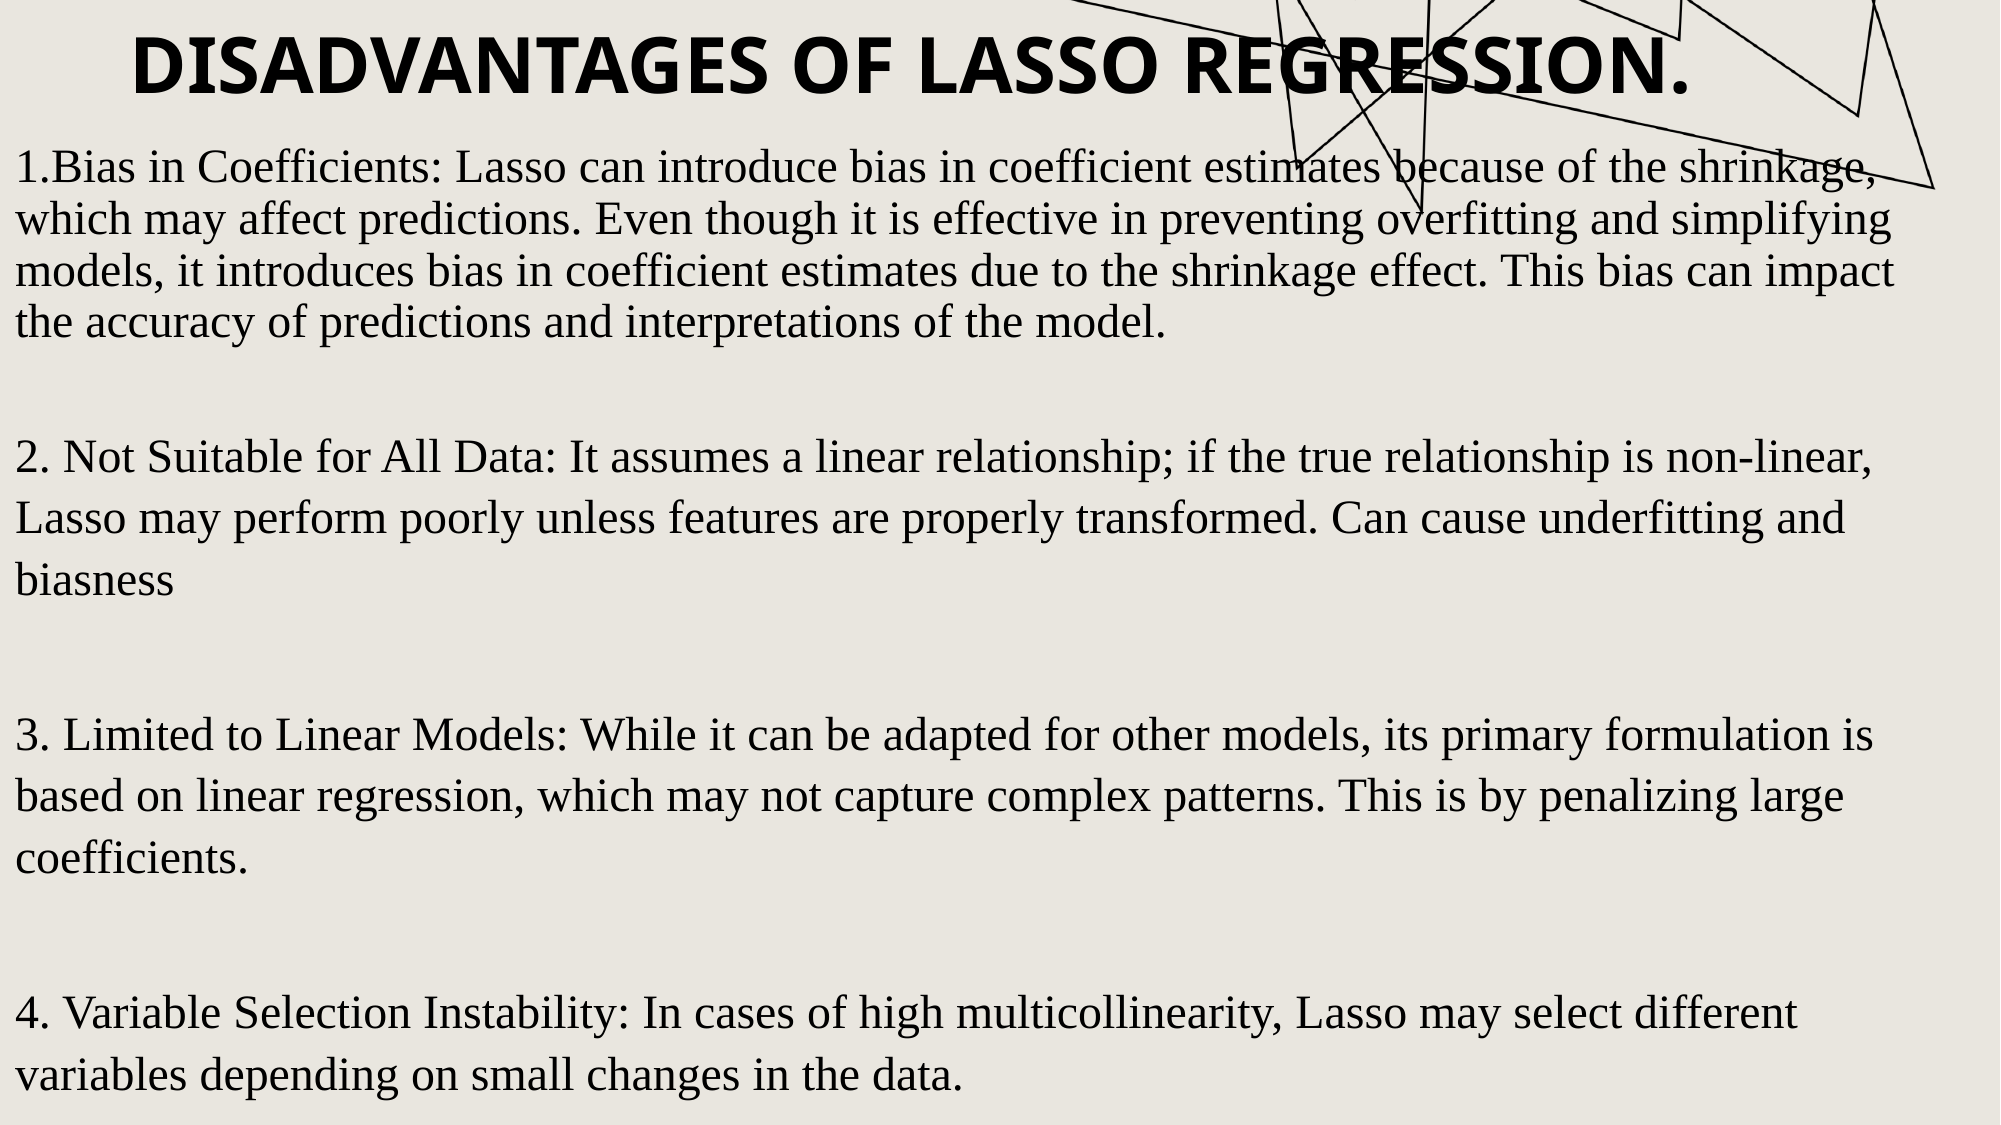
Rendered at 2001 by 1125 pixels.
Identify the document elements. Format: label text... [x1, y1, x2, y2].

list 1.Bias in Coefficients: Lasso can introduce bias in coefficient estimates because of the shrinkage, which may affect predictions. Even though it is effective in preventing overfitting and simplifying models, it introduces bias in coefficient estimates due to the shrinkage effect. This bias can impact the accuracy of predictions and interpretations of the model. 2. Not Suitable for All Data: It assumes a linear relationship; if the true relationship is non-linear, Lasso may perform poorly unless features are properly transformed. Can cause underfitting and biasness 3. Limited to Linear Models: While it can be adapted for other models, its primary formulation is based on linear regression, which may not capture complex patterns. This is by penalizing large coefficients. 4. Variable Selection Instability: In cases of high multicollinearity, Lasso may select different variables depending on small changes in the data. [0, 133, 1978, 1108]
picture [1039, 0, 2001, 216]
title DISADVANTAGES OF LASSO REGRESSION. [114, 17, 1886, 118]
